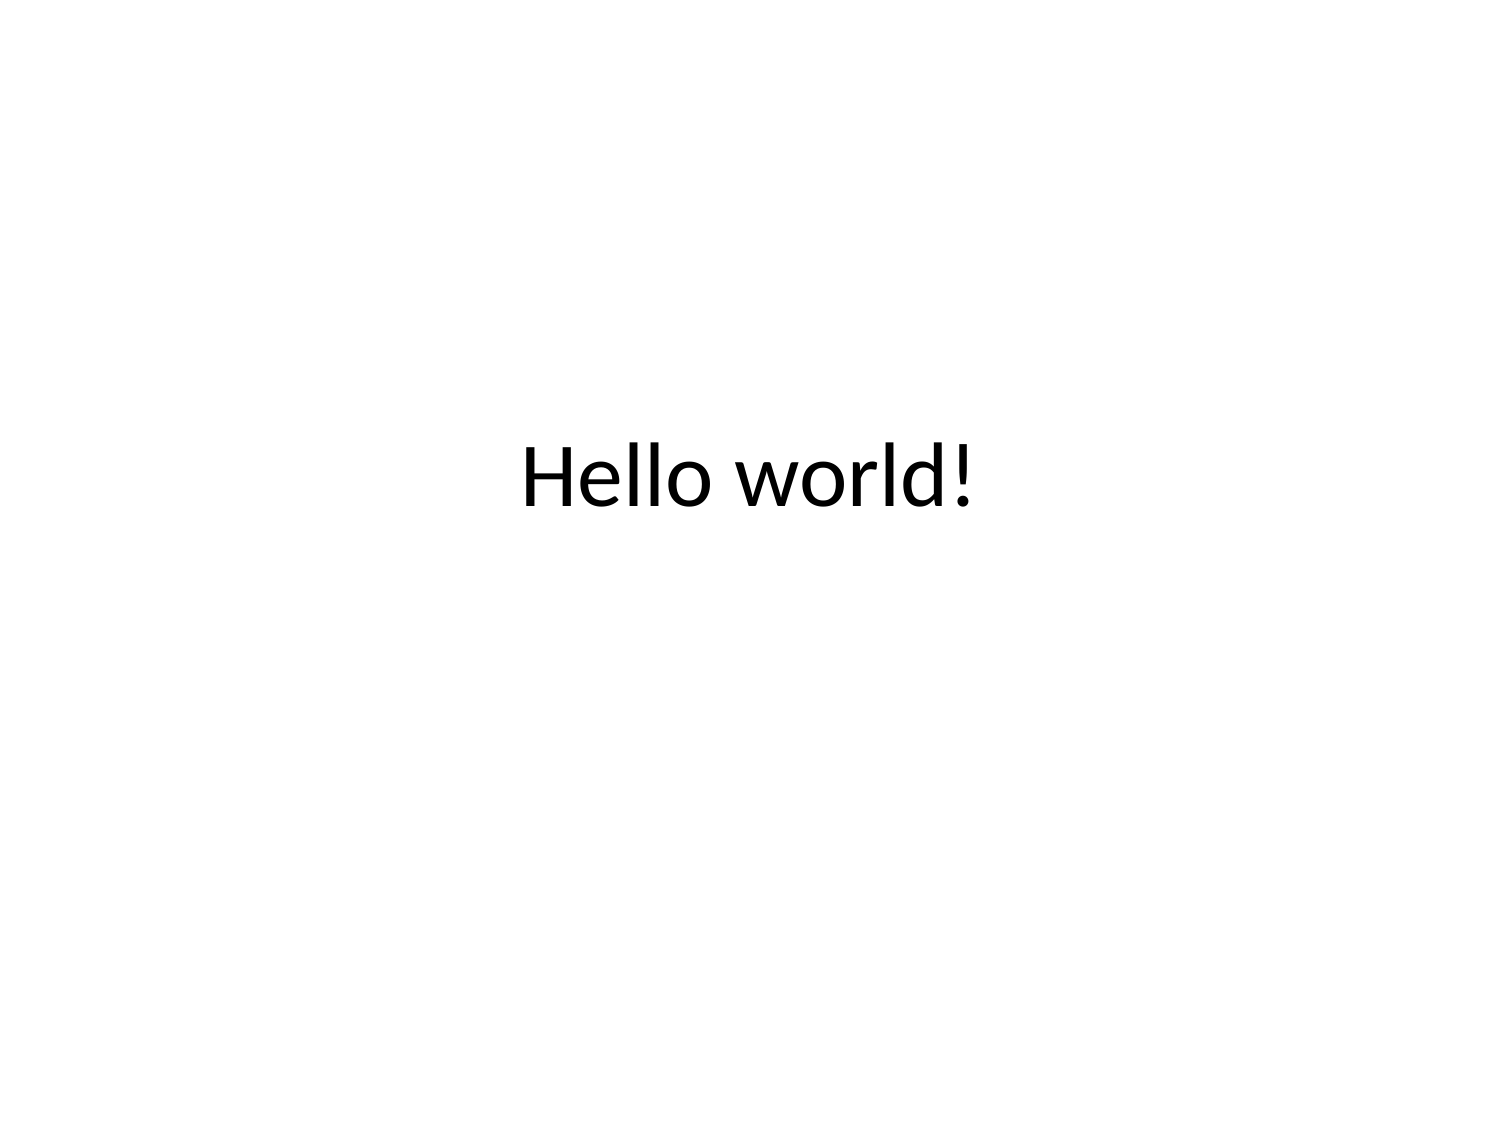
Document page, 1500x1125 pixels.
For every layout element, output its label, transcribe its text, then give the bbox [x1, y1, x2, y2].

title Hello world! [112, 349, 1388, 591]
